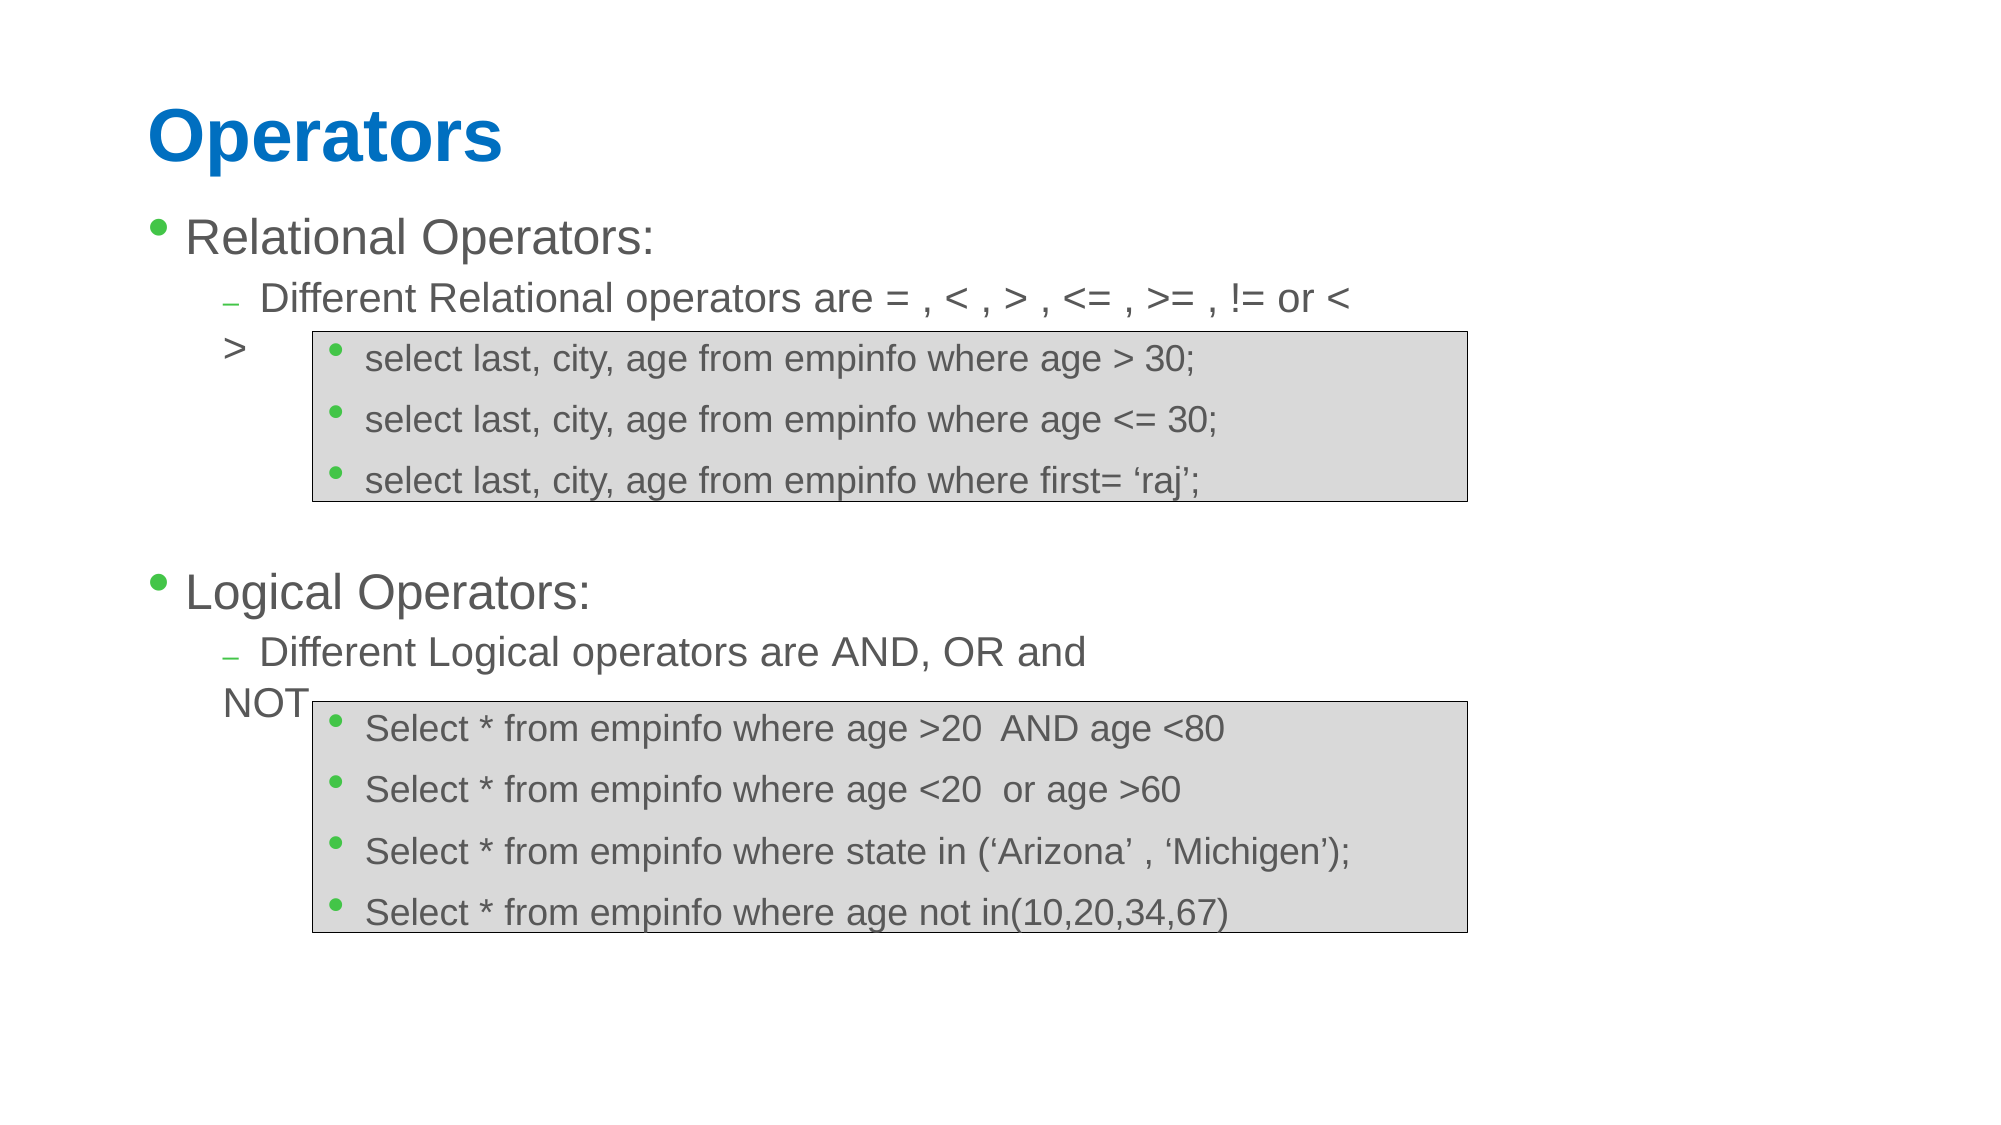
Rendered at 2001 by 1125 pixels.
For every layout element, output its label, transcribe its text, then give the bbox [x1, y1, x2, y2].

text_box Logical Operators: – Different Logical operators are AND, OR and NOT [145, 551, 1186, 726]
text_box Relational Operators: – Different Relational operators are = , < , > , <= , >= , != or < > [145, 196, 1384, 371]
text_box Select * from empinfo where age >20 AND age <80 Select * from empinfo where age <20 or age >60 Select * from empinfo where state in (‘Arizona’ , ‘Michigen’); Select * from empinfo where age not in(10,20,34,67) [312, 701, 1468, 933]
text_box select last, city, age from empinfo where age > 30; select last, city, age from empinfo where age <= 30; select last, city, age from empinfo where first= ‘raj’; [312, 331, 1468, 502]
title Operators [91, 84, 1909, 275]
